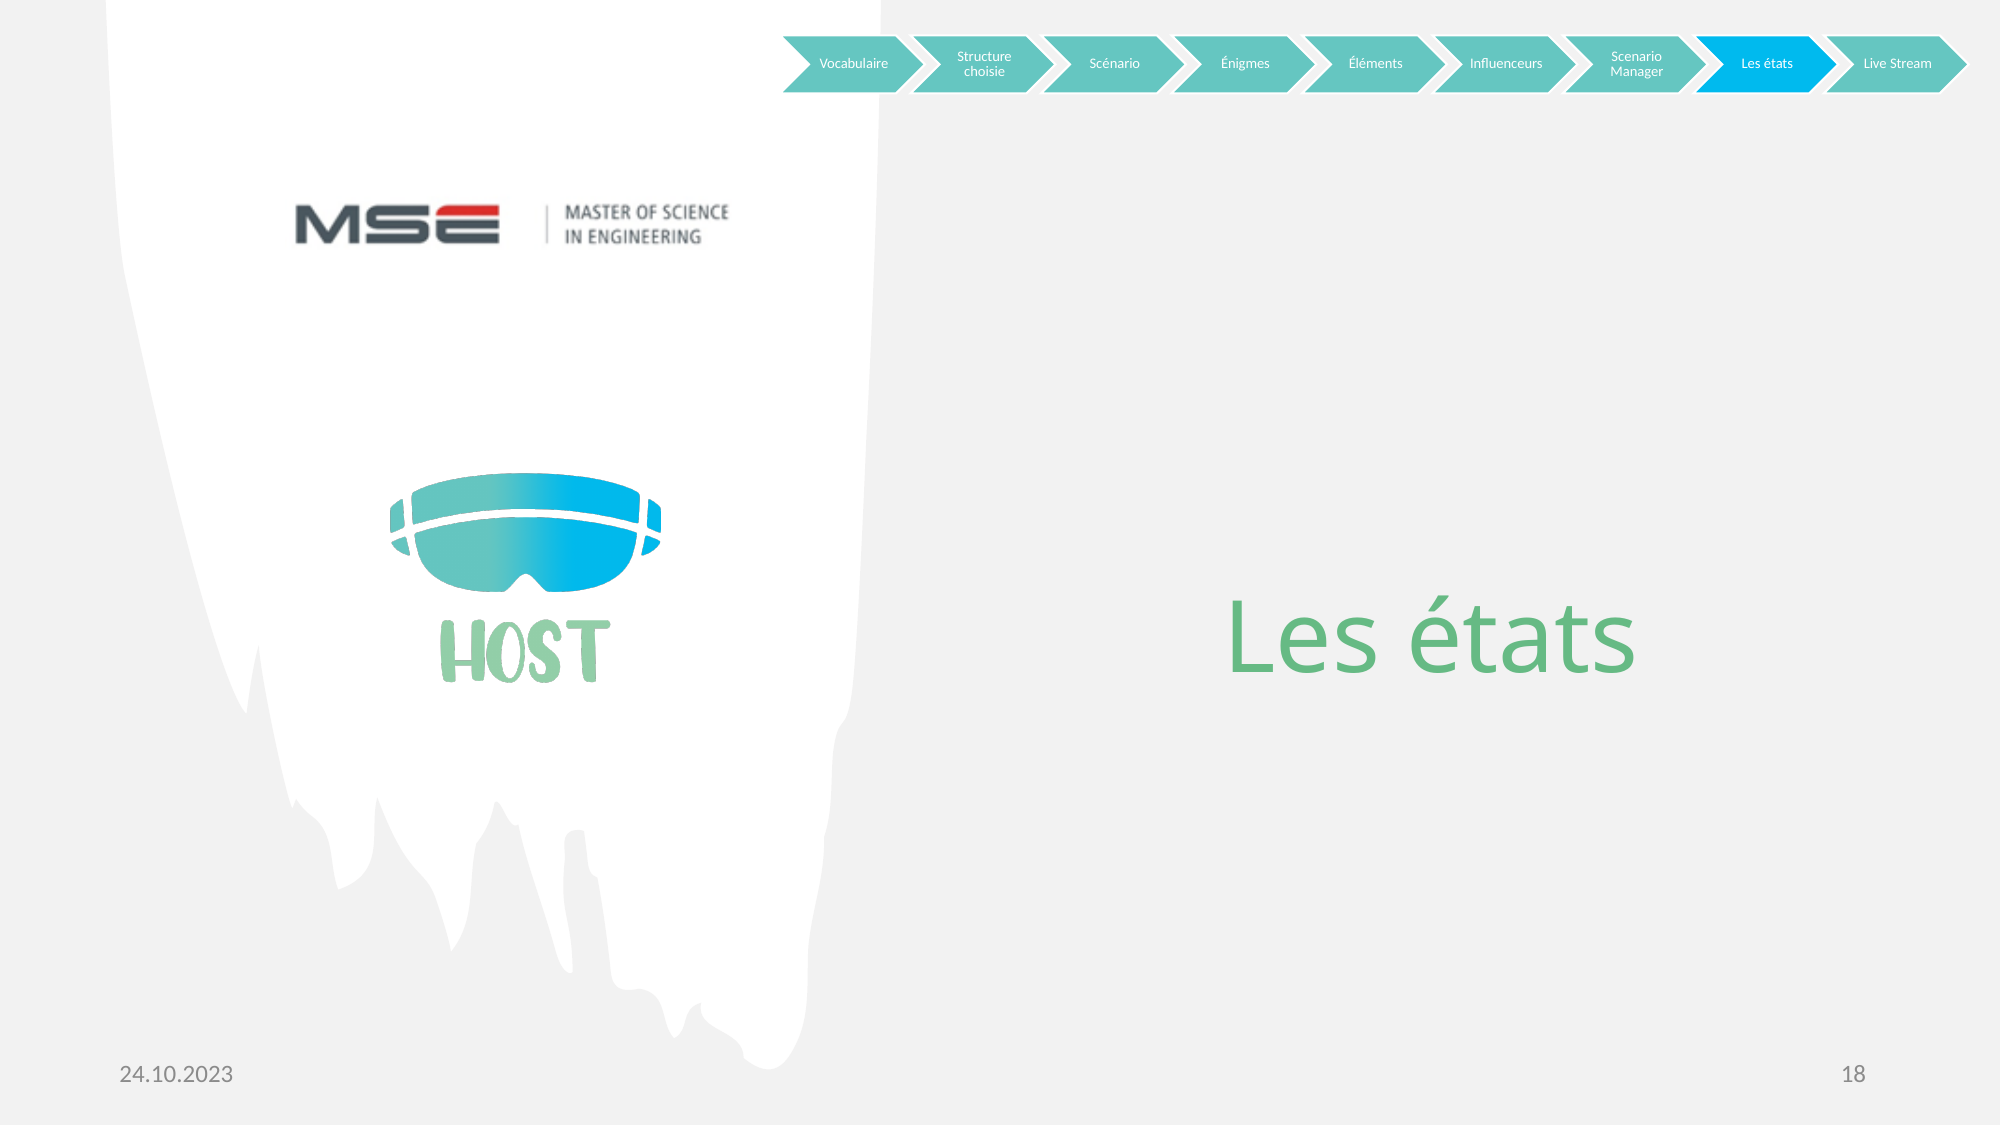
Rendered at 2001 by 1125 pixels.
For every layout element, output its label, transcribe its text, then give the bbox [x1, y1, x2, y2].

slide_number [104, 1042, 555, 1103]
slide_number 18 [1431, 1042, 1882, 1103]
picture [375, 439, 676, 740]
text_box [779, 22, 1969, 107]
picture [285, 167, 767, 296]
title Les états [883, 497, 1979, 702]
